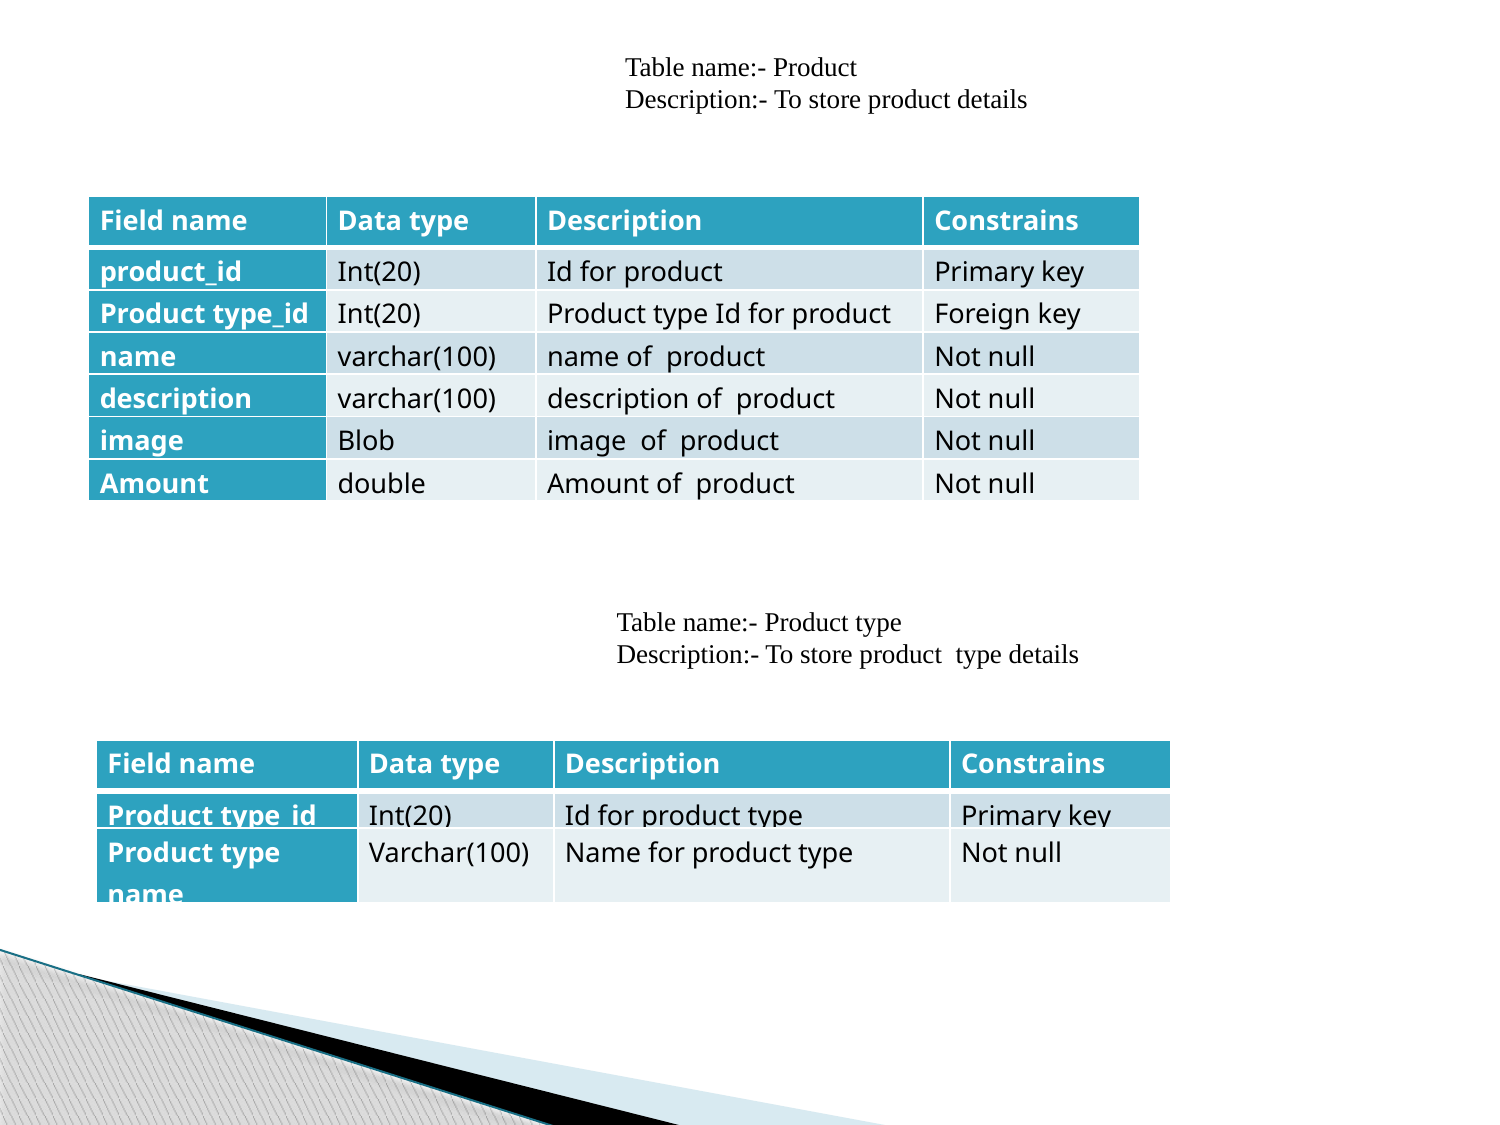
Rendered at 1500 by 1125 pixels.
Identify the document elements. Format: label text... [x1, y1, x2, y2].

table_cell Id for product [537, 250, 922, 289]
table_cell Not null [924, 460, 1139, 500]
table_cell Varchar(100) [359, 829, 553, 902]
table_header Field name [97, 741, 357, 788]
table_cell name of product [537, 333, 922, 373]
table_header Constrains [951, 741, 1170, 788]
table_cell Amount of product [537, 460, 922, 500]
table_header Data type [359, 741, 553, 788]
table_cell Not null [951, 829, 1170, 902]
table_cell varchar(100) [327, 375, 535, 416]
table_cell image [89, 417, 326, 458]
table_header Field name [89, 197, 326, 245]
text_box Table name:- Product type Description:- To store product type details [601, 596, 1095, 722]
table_header Description [555, 741, 949, 788]
table_cell Blob [327, 417, 535, 458]
table_cell Not null [924, 417, 1139, 458]
table_cell Not null [924, 375, 1139, 416]
table_cell Product type_id [89, 291, 326, 331]
table_header Description [537, 197, 922, 245]
text_box Table name:- Product Description:- To store product details [610, 41, 1043, 167]
table_cell description [89, 375, 326, 416]
table_header Data type [327, 197, 535, 245]
table_cell image of product [537, 417, 922, 458]
table_cell Product type name [97, 829, 357, 902]
table_cell Int(20) [327, 250, 535, 289]
table_cell Int(20) [327, 291, 535, 331]
table_header Constrains [924, 197, 1139, 245]
table_cell Id for product type [555, 794, 949, 827]
table_cell Name for product type [555, 829, 949, 902]
table_cell Amount [89, 460, 326, 500]
table_cell Foreign key [924, 291, 1139, 331]
table_cell varchar(100) [327, 333, 535, 373]
table_cell Primary key [924, 250, 1139, 289]
table_cell Product type_id [97, 794, 357, 827]
table_cell Primary key [951, 794, 1170, 827]
table_cell Int(20) [359, 794, 553, 827]
table_cell Not null [924, 333, 1139, 373]
table_cell name [89, 333, 326, 373]
table_cell product_id [89, 250, 326, 289]
table_cell double [327, 460, 535, 500]
table_cell Product type Id for product [537, 291, 922, 331]
table_cell description of product [537, 375, 922, 416]
